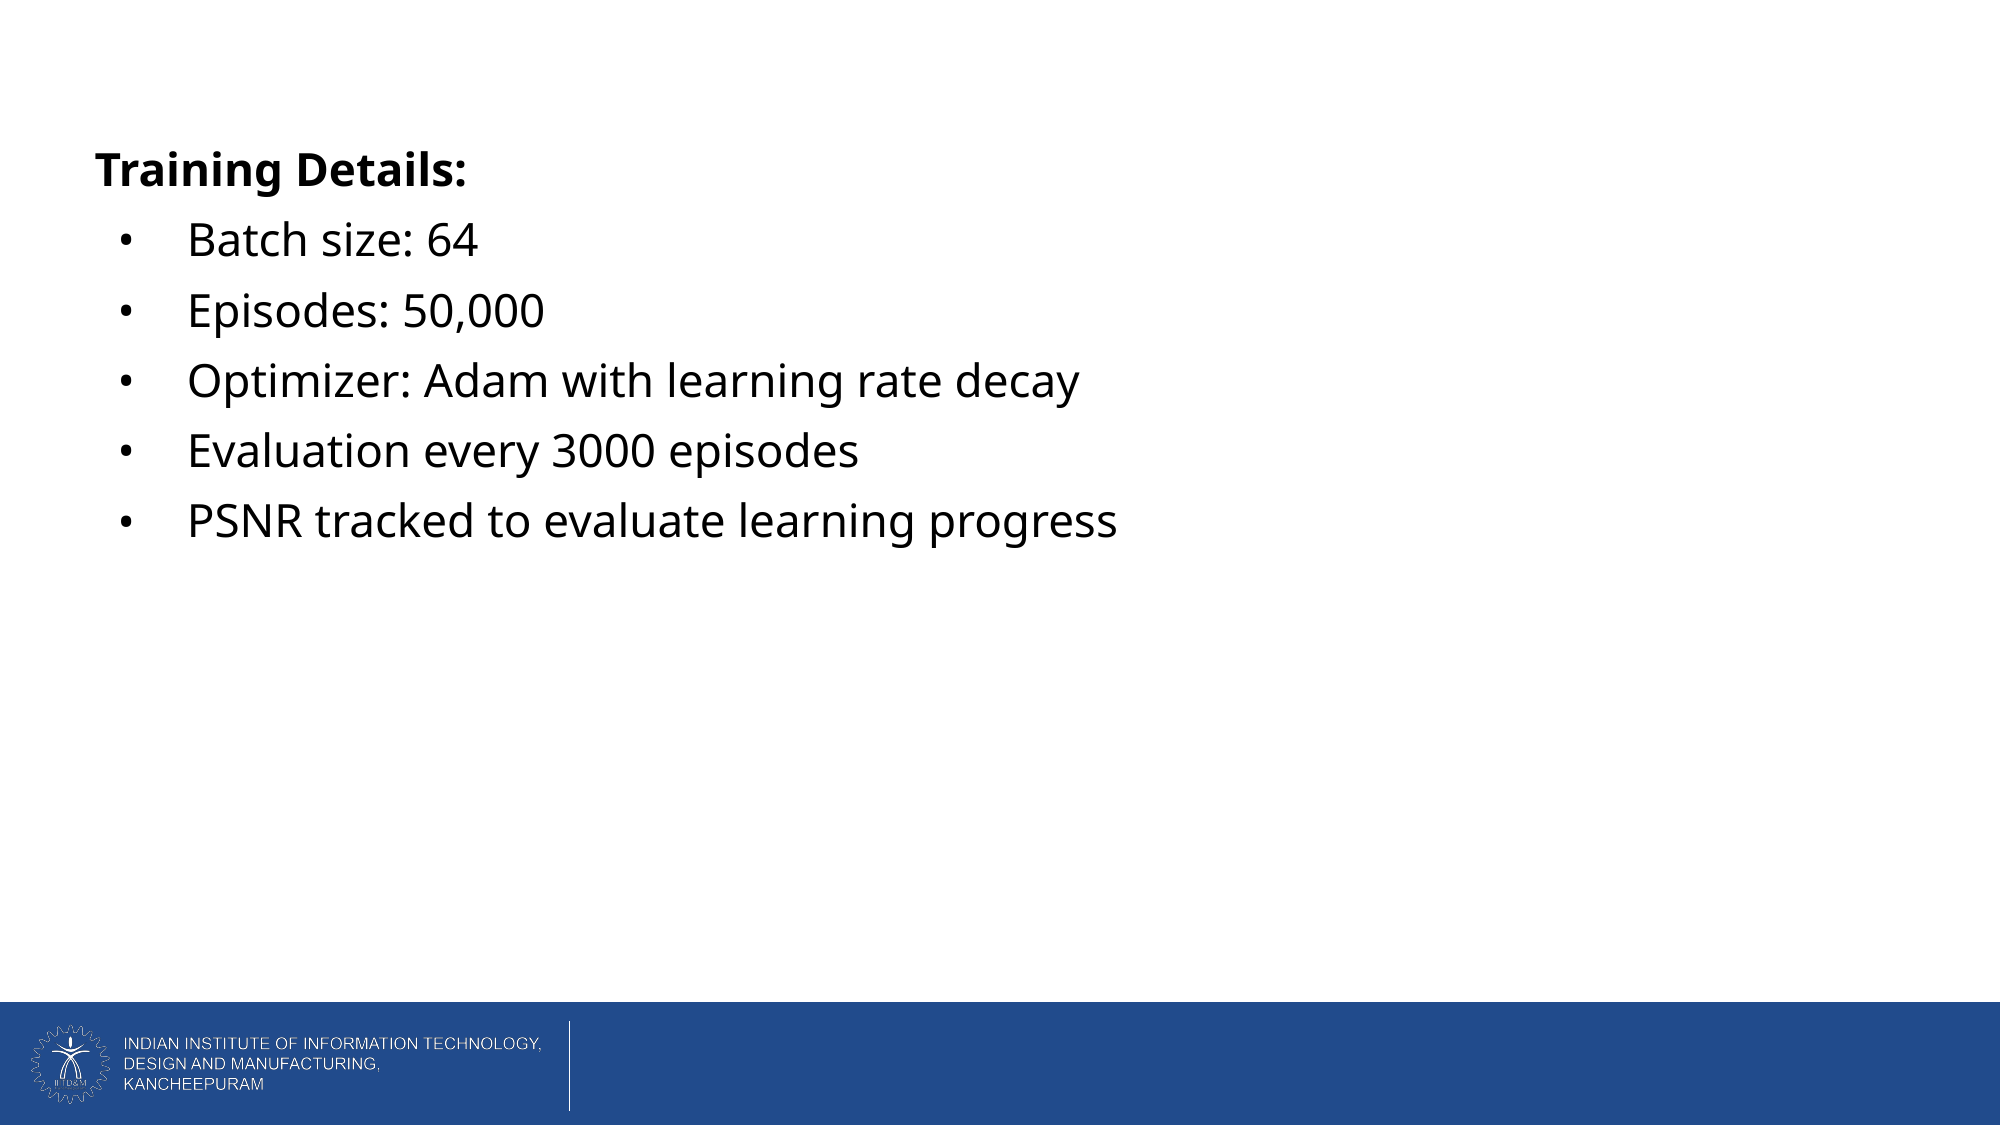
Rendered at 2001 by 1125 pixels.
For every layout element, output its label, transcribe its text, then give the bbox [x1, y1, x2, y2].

text_box Training Details: Batch size: 64 Episodes: 50,000 Optimizer: Adam with learning rate decay Evaluation every 3000 episodes PSNR tracked to evaluate learning progress [87, 139, 1530, 556]
picture [19, 1014, 551, 1113]
